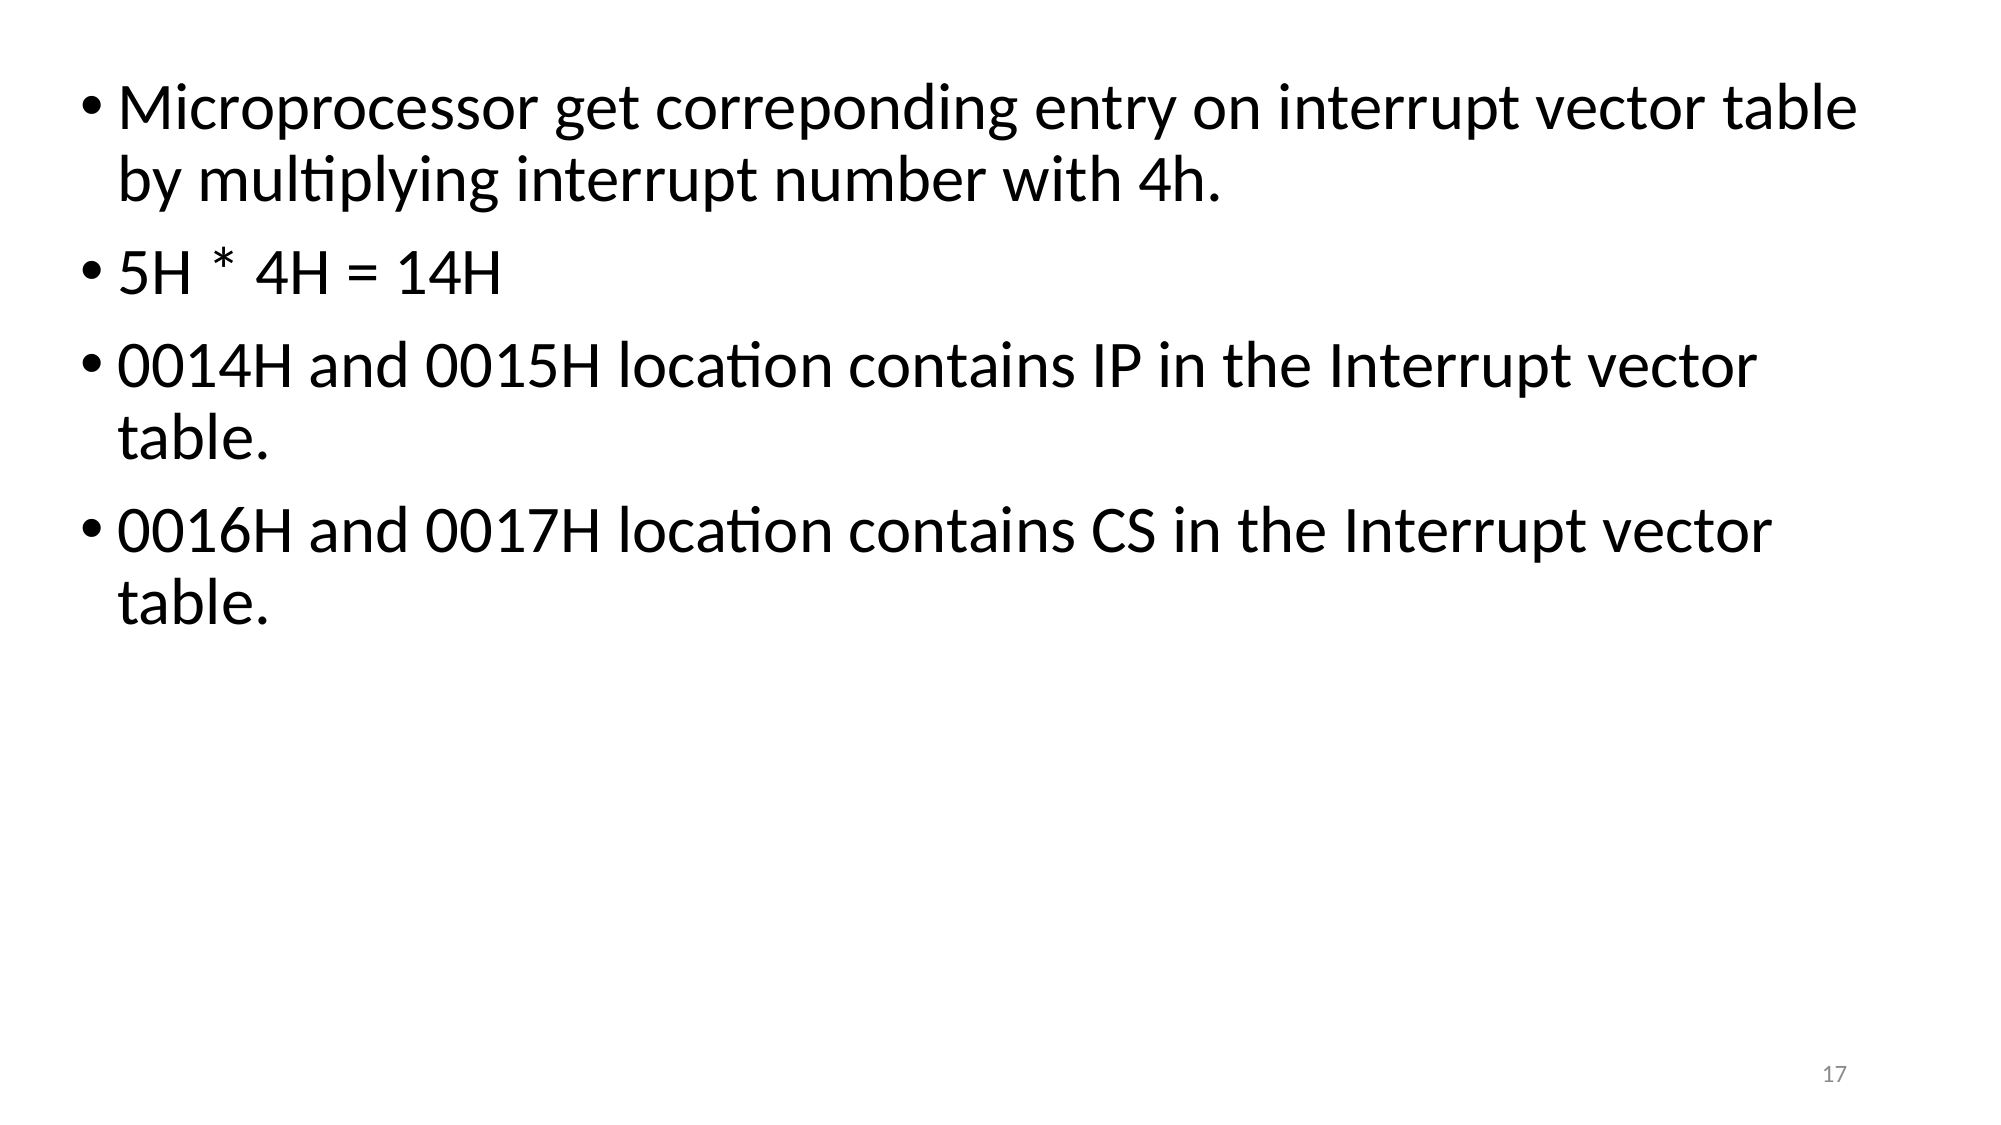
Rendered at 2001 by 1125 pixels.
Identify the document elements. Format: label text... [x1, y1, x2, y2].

slide_number 17 [1412, 1042, 1863, 1103]
list Microprocessor get correponding entry on interrupt vector table by multiplying interrupt number with 4h. 5H * 4H = 14H 0014H and 0015H location contains IP in the Interrupt vector table. 0016H and 0017H location contains CS in the Interrupt vector table. [64, 64, 1902, 1043]
